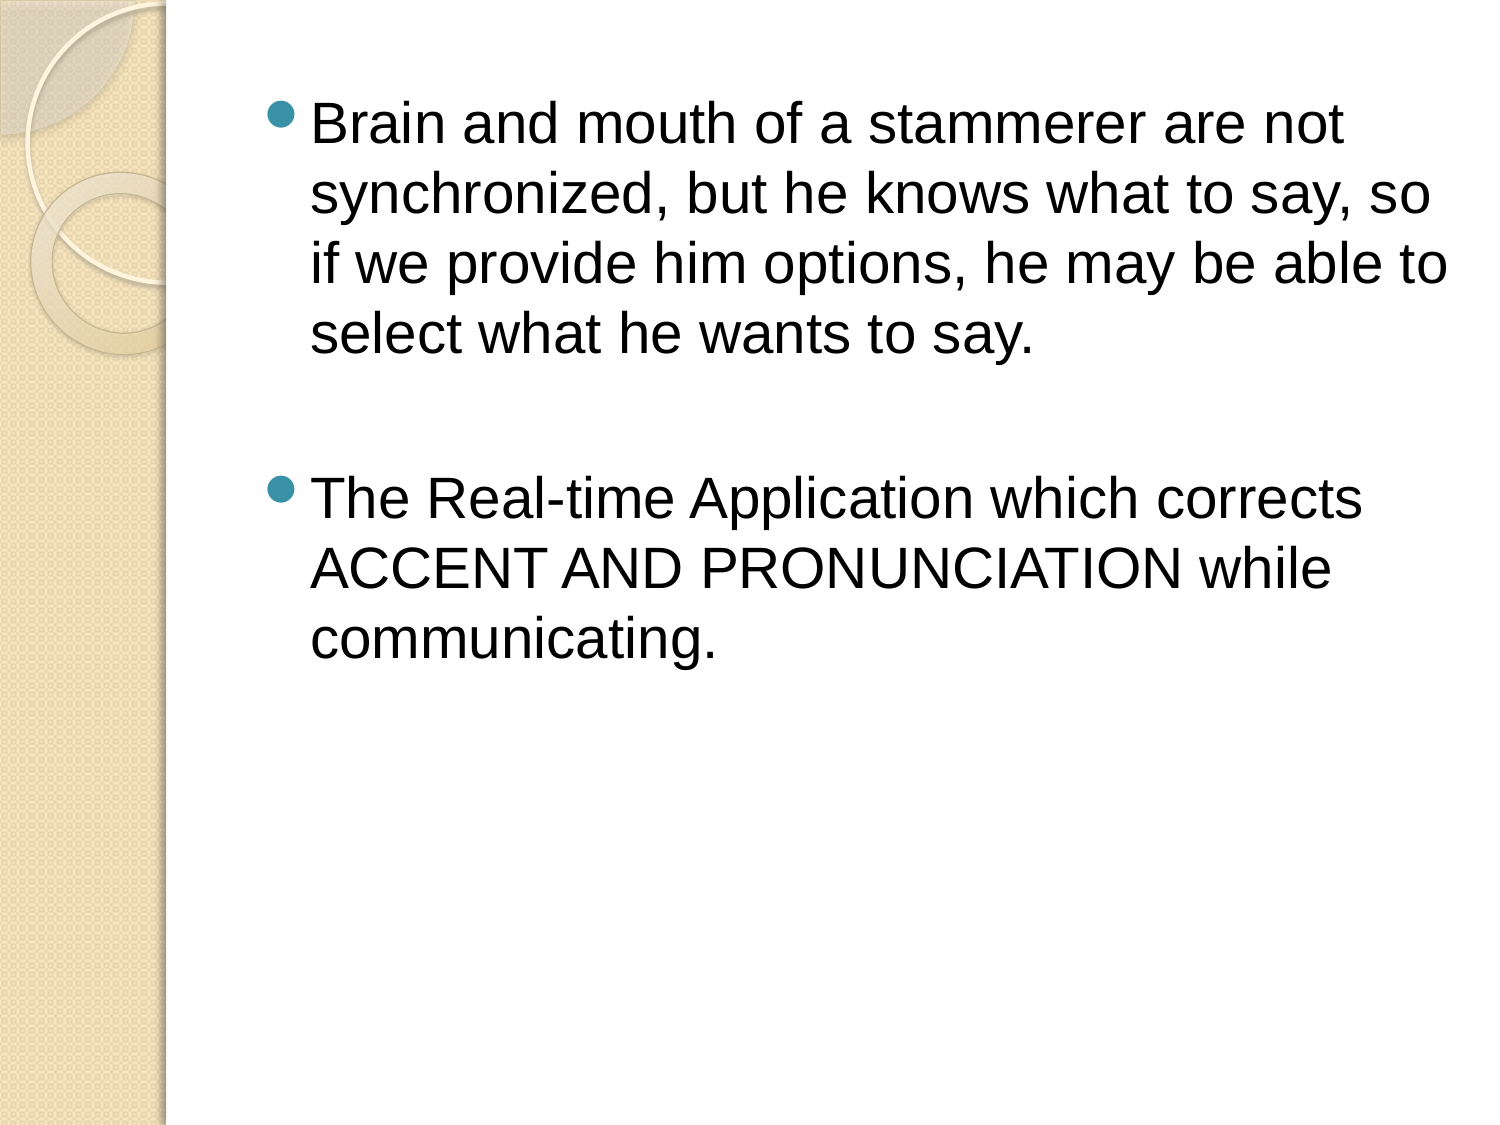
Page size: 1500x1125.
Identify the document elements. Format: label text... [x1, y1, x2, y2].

list Brain and mouth of a stammerer are not synchronized, but he knows what to say, so if we provide him options, he may be able to select what he wants to say. The Real-time Application which corrects ACCENT AND PRONUNCIATION while communicating. [235, 78, 1466, 1025]
